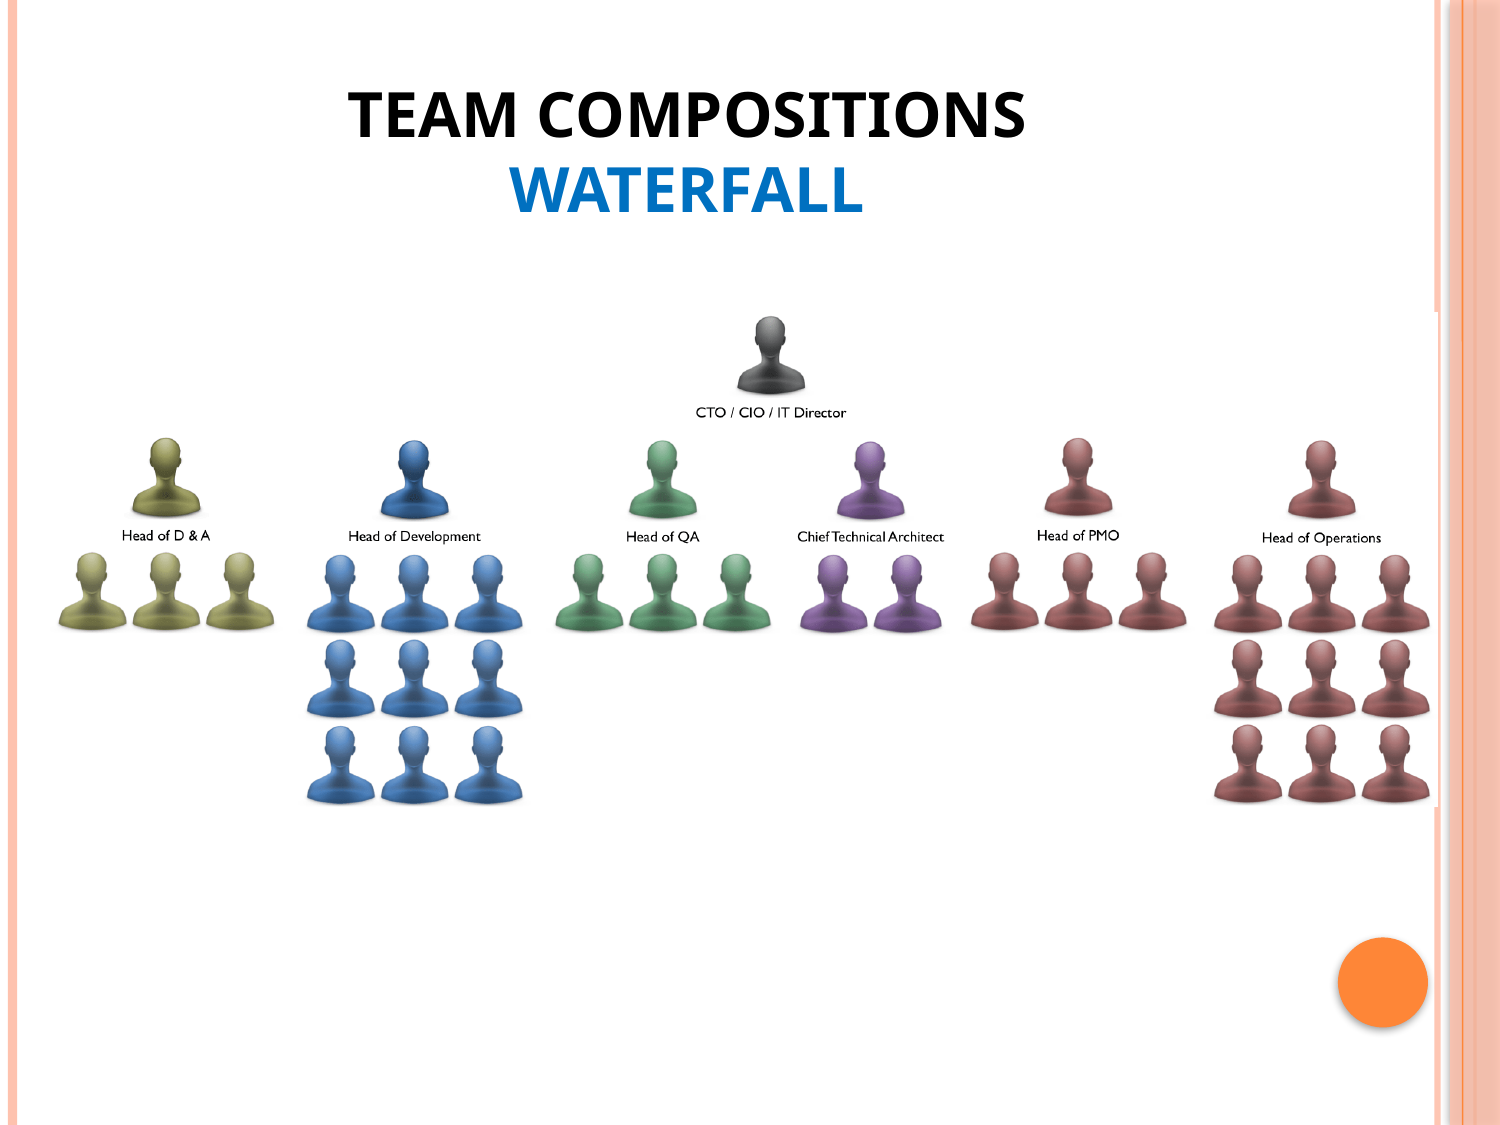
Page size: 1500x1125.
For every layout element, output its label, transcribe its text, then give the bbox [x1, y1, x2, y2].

title Team Compositions Waterfall [75, 45, 1300, 233]
picture [49, 311, 1438, 808]
